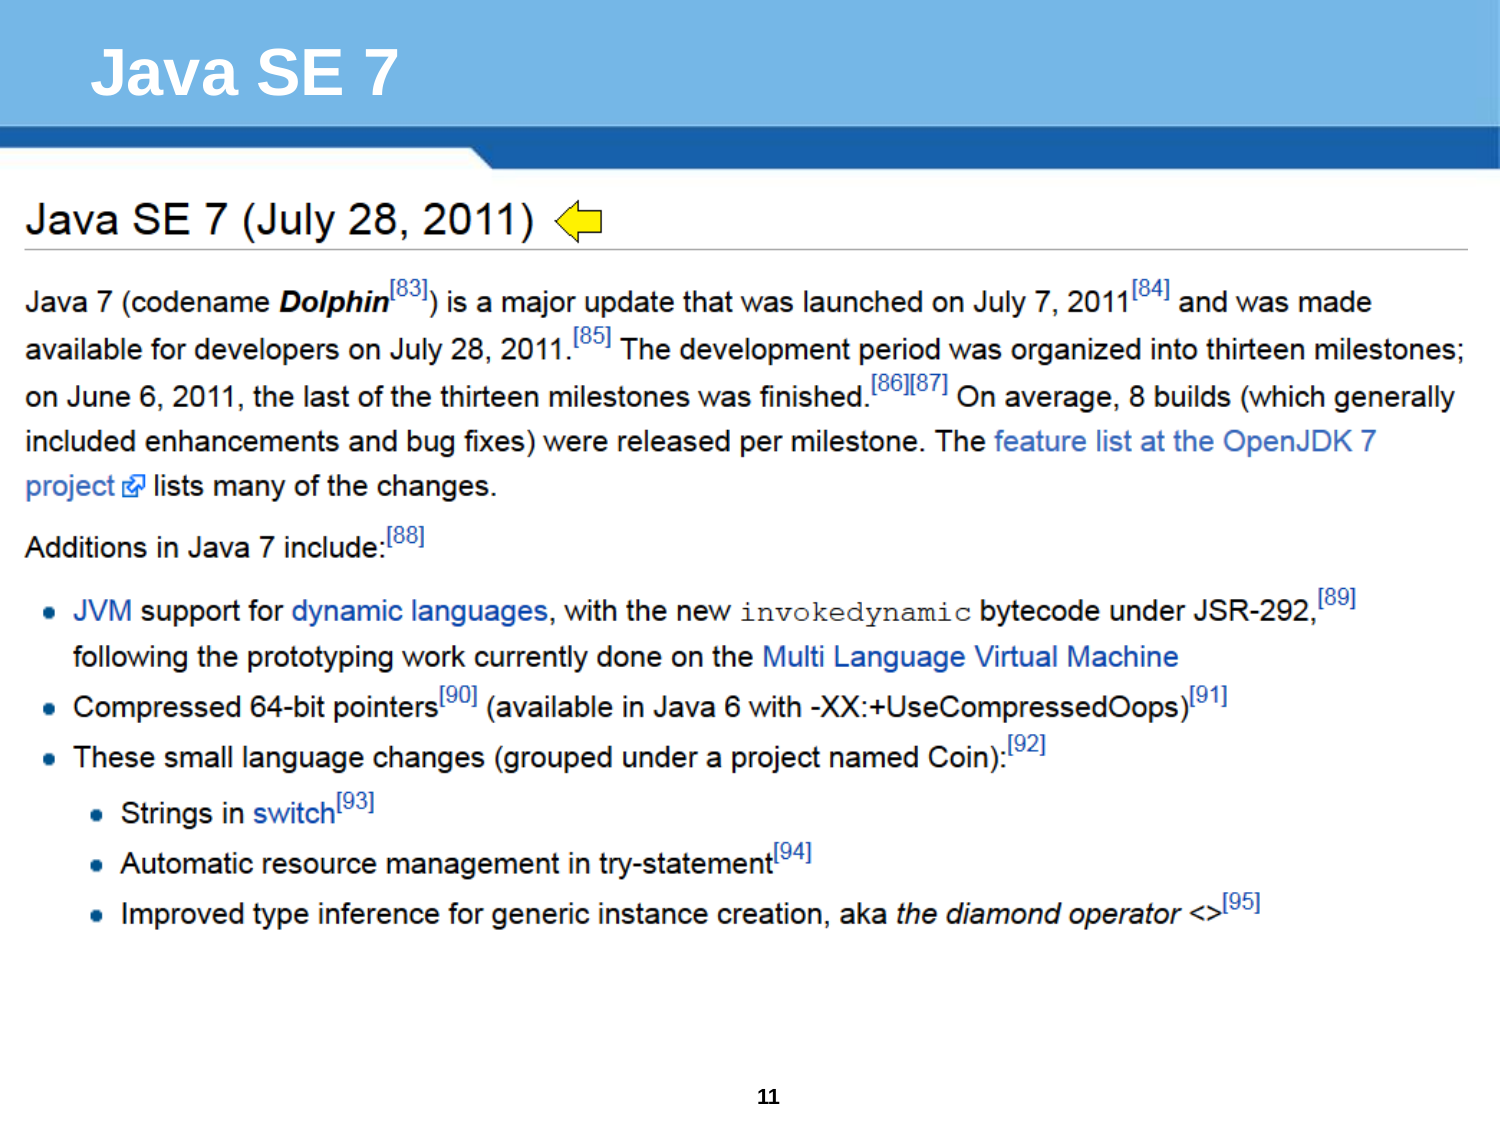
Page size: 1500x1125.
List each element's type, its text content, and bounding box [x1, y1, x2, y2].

title Java SE 7 [74, 0, 1426, 138]
picture [0, 0, 1500, 188]
slide_number 11 [574, 1074, 963, 1125]
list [19, 193, 1468, 938]
